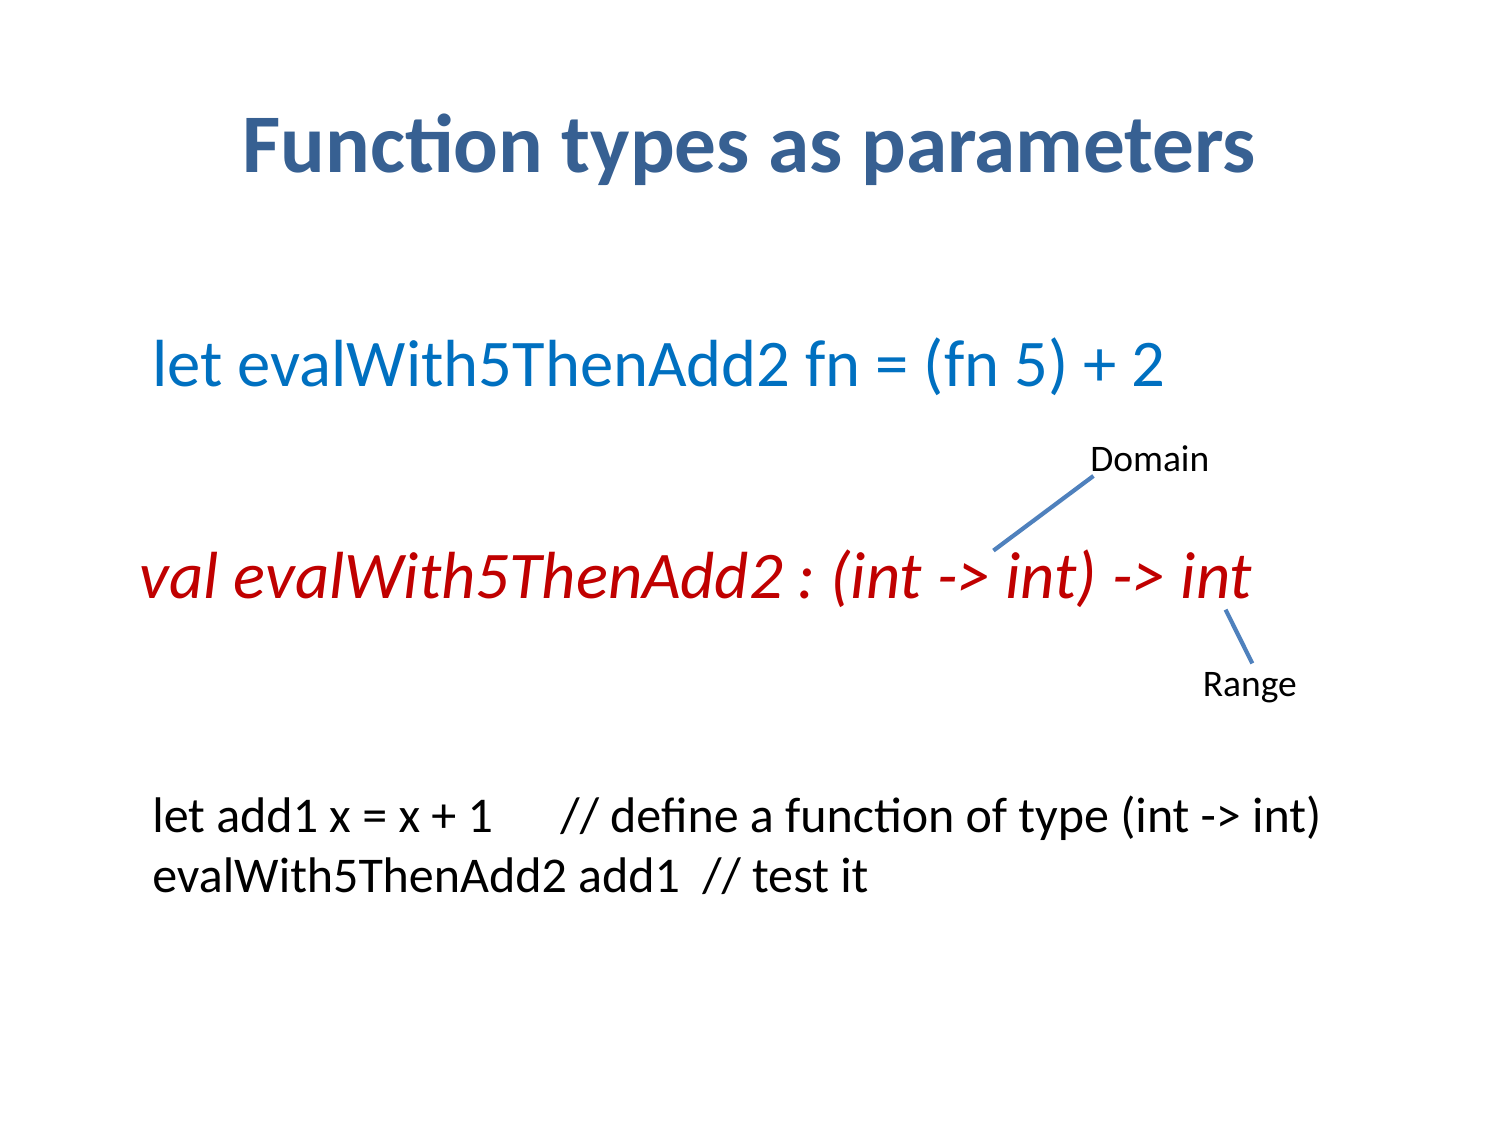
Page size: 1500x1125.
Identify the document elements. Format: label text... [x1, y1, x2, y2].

text_box Range [1125, 620, 1375, 712]
text_box val evalWith5ThenAdd2 : (int -> int) -> int [125, 524, 1363, 620]
title Function types as parameters [75, 45, 1425, 233]
text_box Domain [1025, 425, 1275, 524]
text_box let add1 x = x + 1 // define a function of type (int -> int) evalWith5ThenAdd2 add1 // test it [137, 774, 1375, 970]
text_box let evalWith5ThenAdd2 fn = (fn 5) + 2 [137, 312, 1375, 408]
